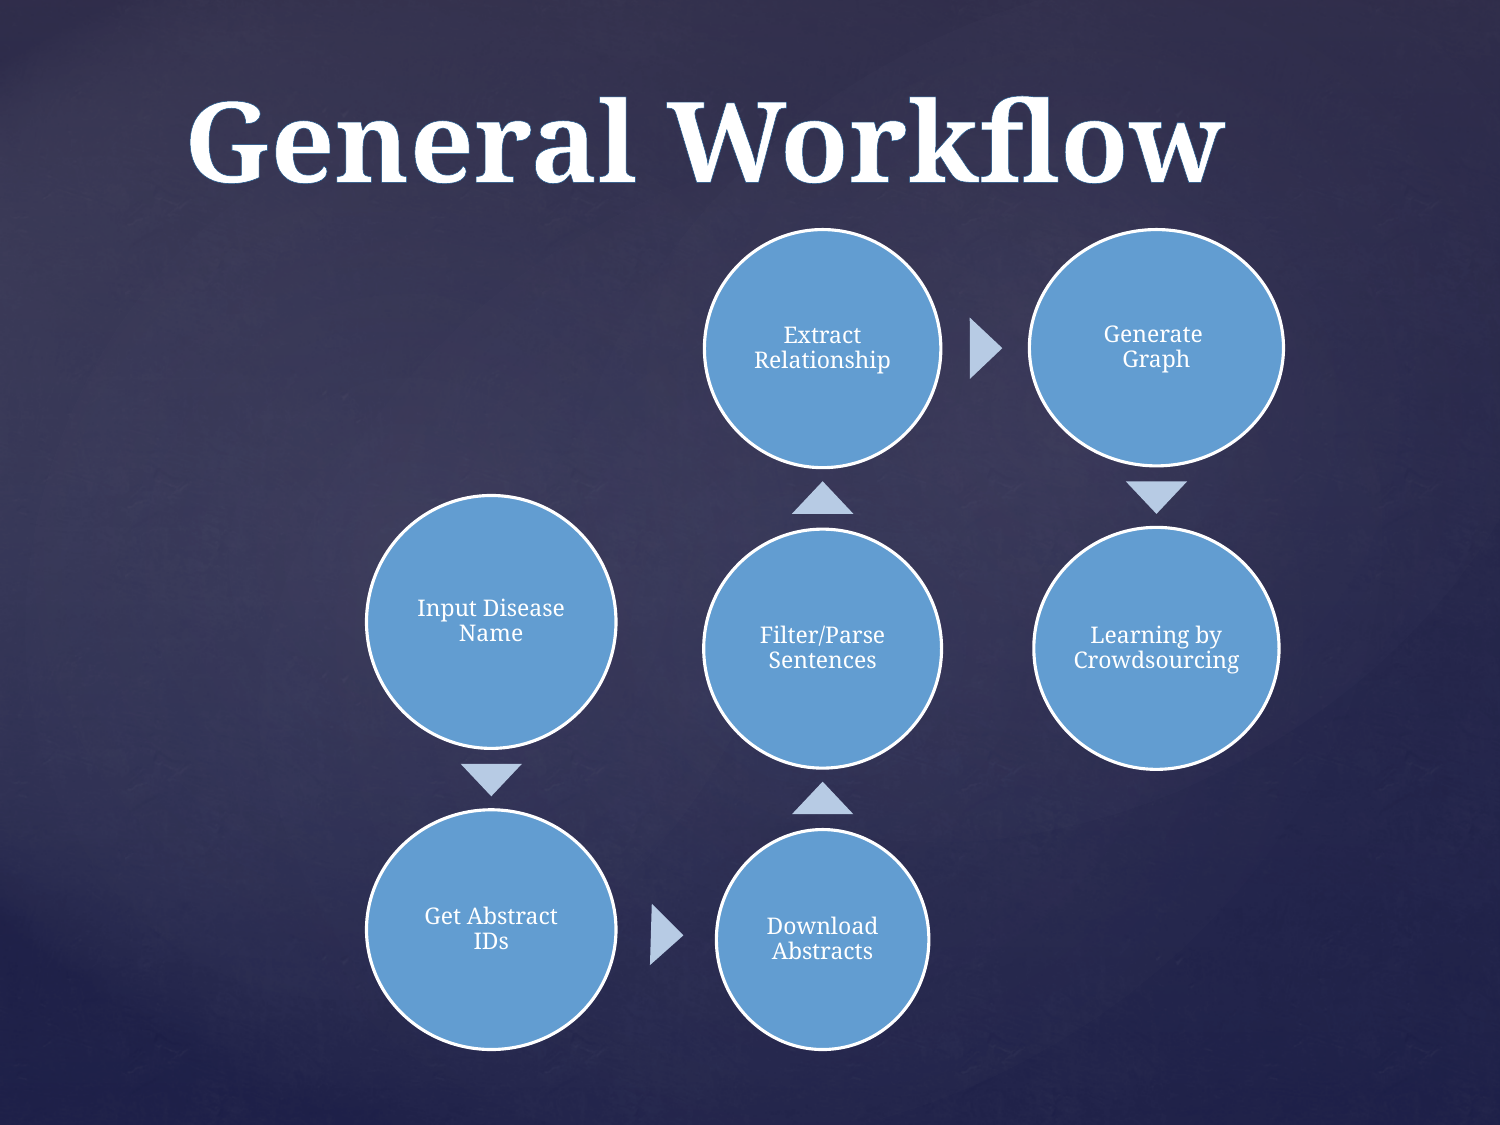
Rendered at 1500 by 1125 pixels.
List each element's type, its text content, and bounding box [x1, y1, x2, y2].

text_box General Workflow [169, 62, 1241, 213]
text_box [249, 228, 1401, 1051]
